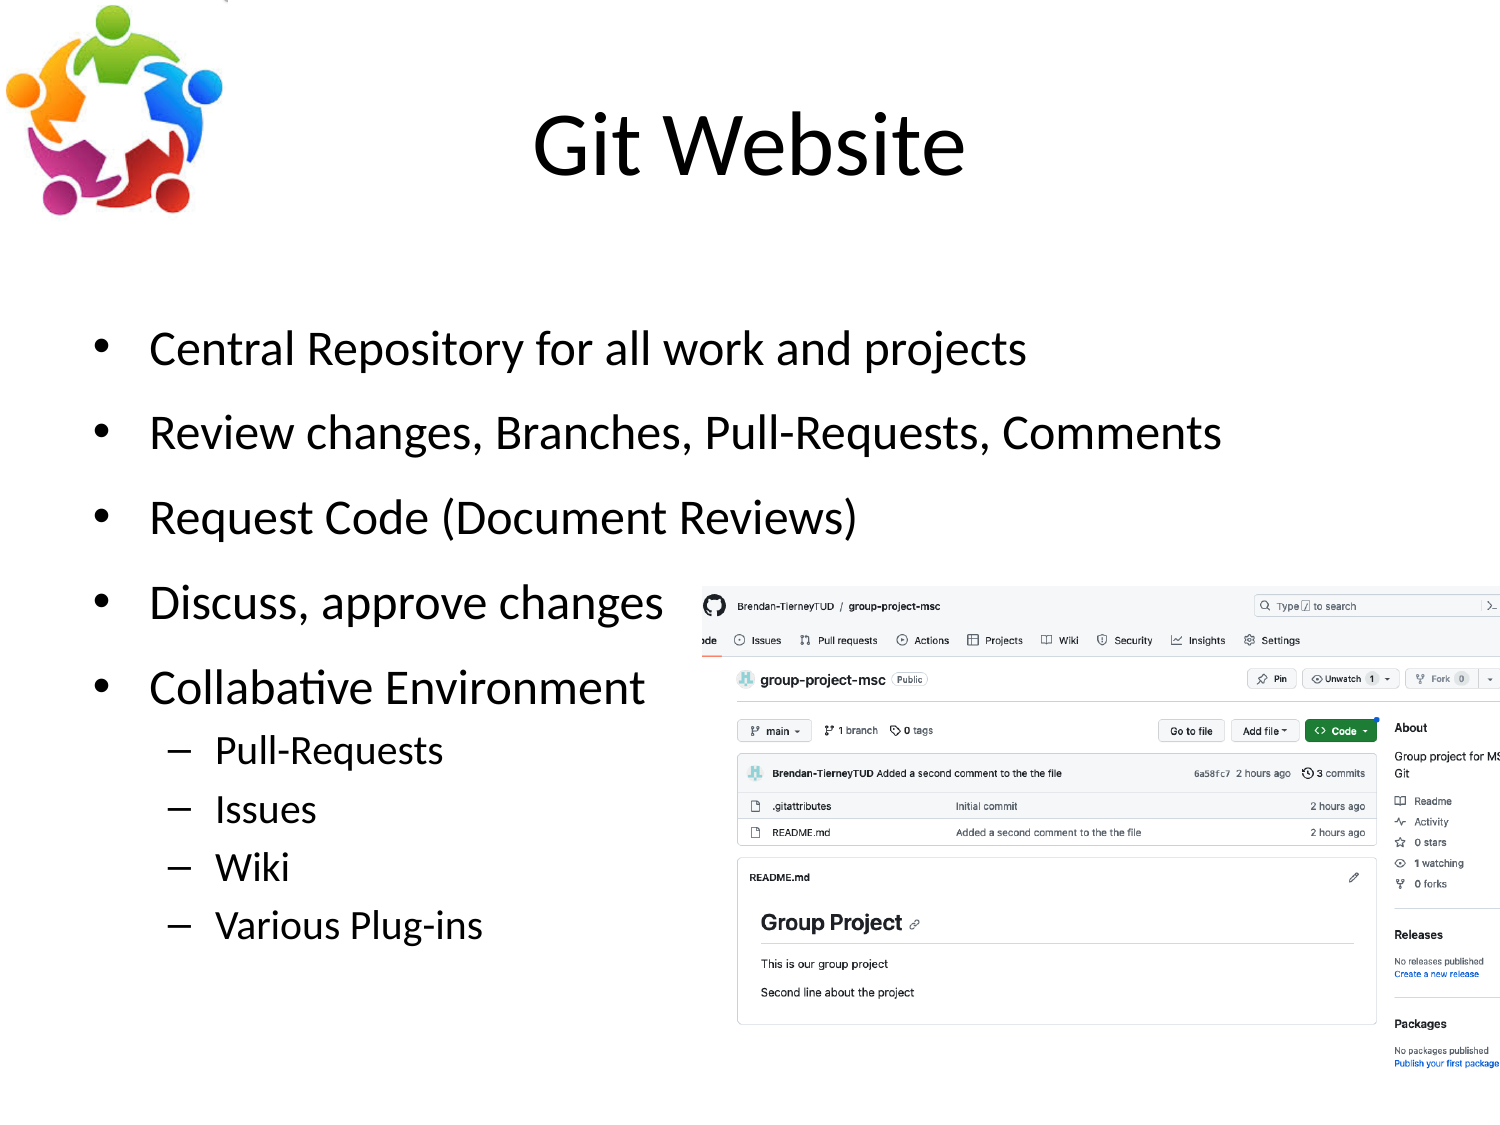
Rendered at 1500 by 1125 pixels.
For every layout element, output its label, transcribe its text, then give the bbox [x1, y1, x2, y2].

title Git Website [232, 45, 1425, 222]
picture [0, 0, 228, 223]
list Central Repository for all work and projects Review changes, Branches, Pull-Requests, Comments Request Code (Document Reviews) Discuss, approve changes Collabative Environment Pull-Requests Issues Wiki Various Plug-ins [78, 222, 1428, 1034]
picture [702, 585, 1500, 1095]
